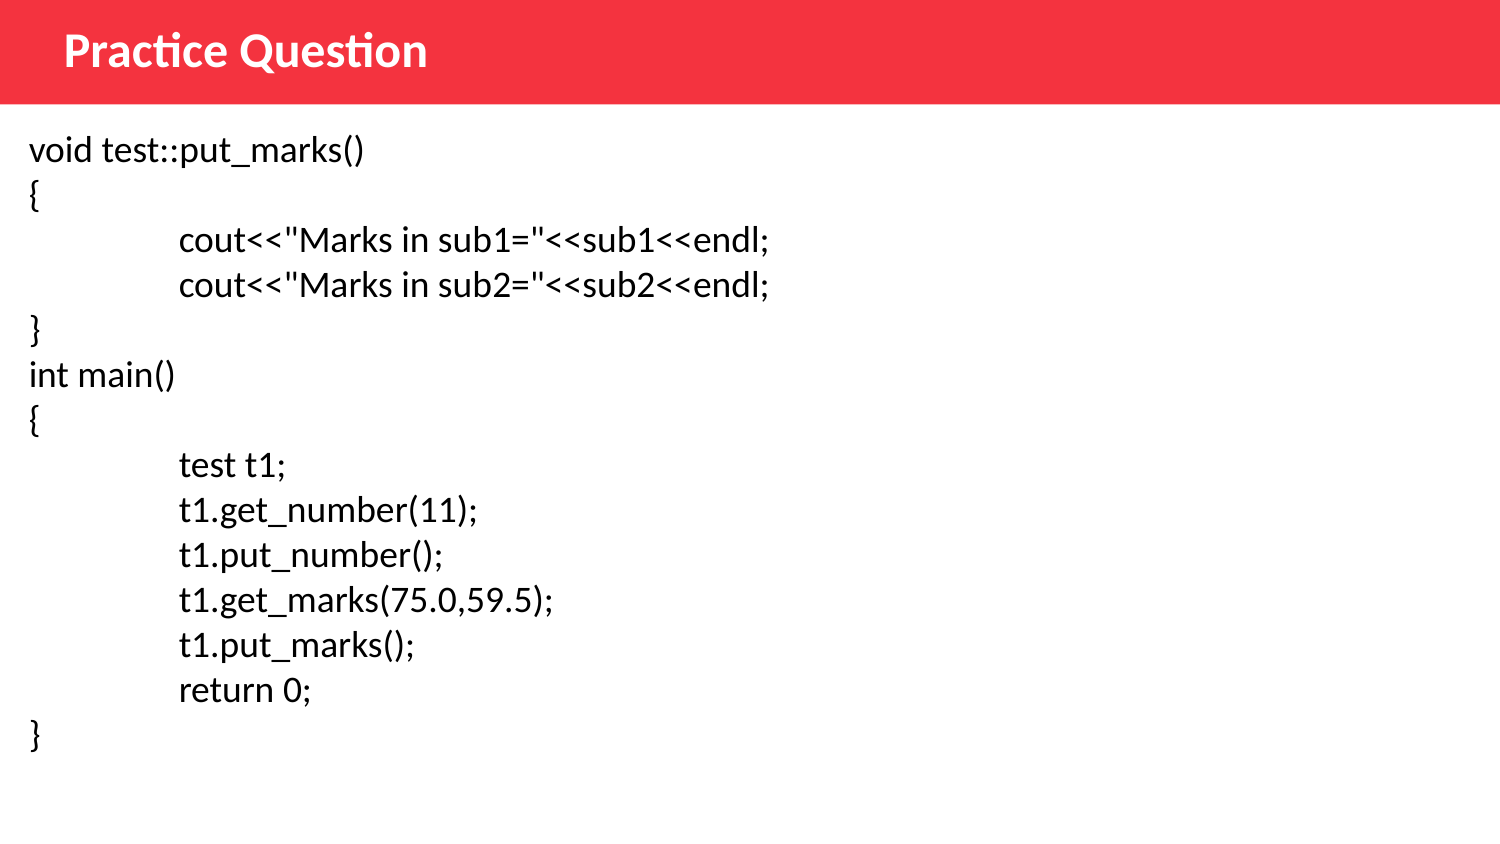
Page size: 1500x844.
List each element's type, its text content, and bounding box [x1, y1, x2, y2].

text_box Practice Question [63, 15, 1203, 80]
text_box [0, 0, 1500, 105]
text_box void test::put_marks() { cout<<"Marks in sub1="<<sub1<<endl; cout<<"Marks in sub2="<<sub2<<endl; } int main() { test t1; t1.get_number(11); t1.put_number(); t1.get_marks(75.0,59.5); t1.put_marks(); return 0; } [13, 110, 1483, 829]
